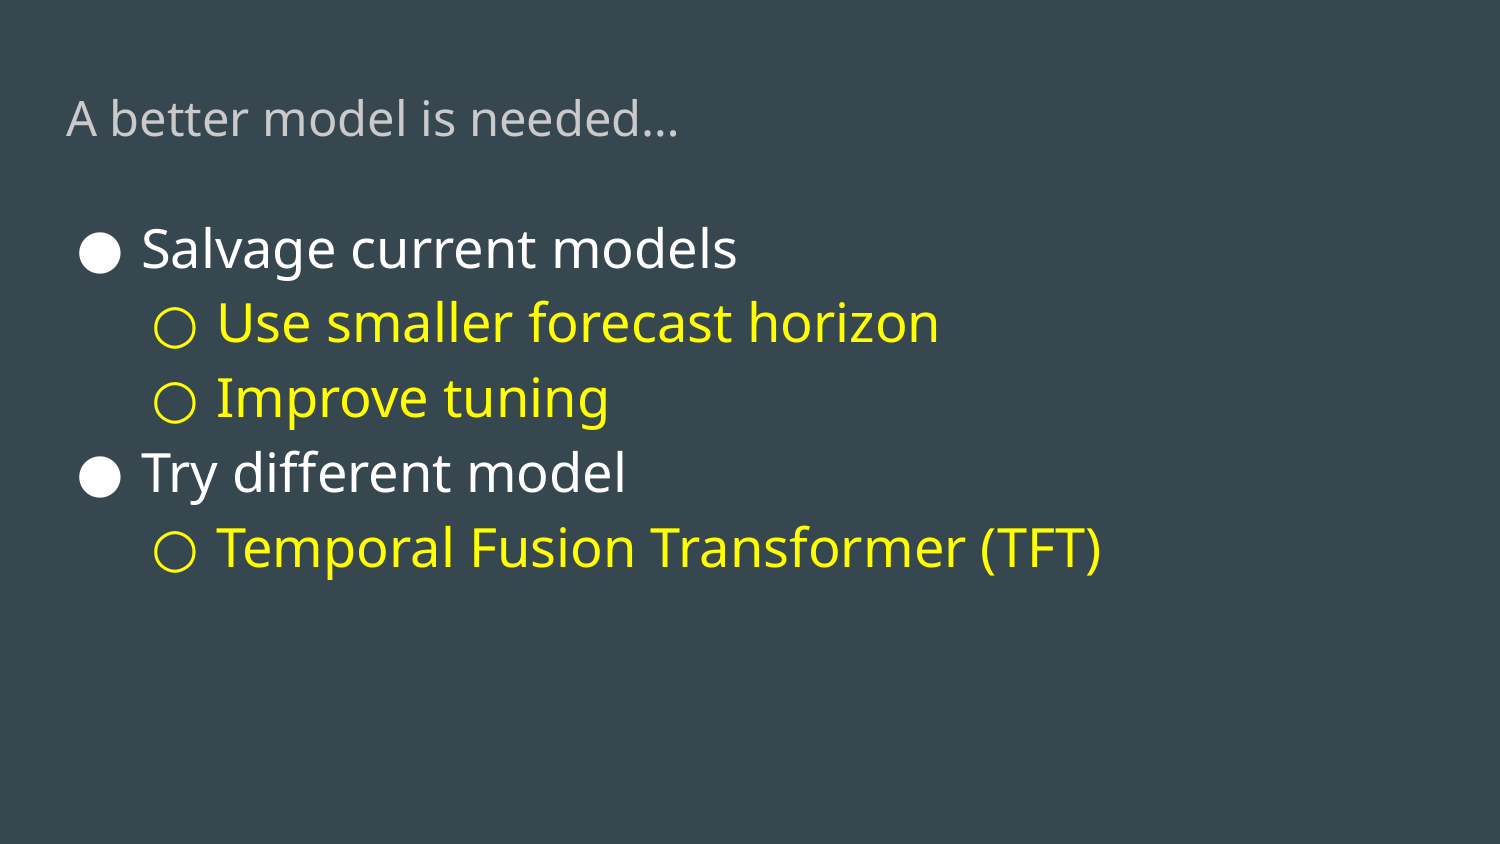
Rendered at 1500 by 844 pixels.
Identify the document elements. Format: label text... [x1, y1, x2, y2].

list Salvage current models Use smaller forecast horizon Improve tuning Try different model Temporal Fusion Transformer (TFT) [51, 189, 1449, 750]
title A better model is needed… [51, 72, 1449, 167]
